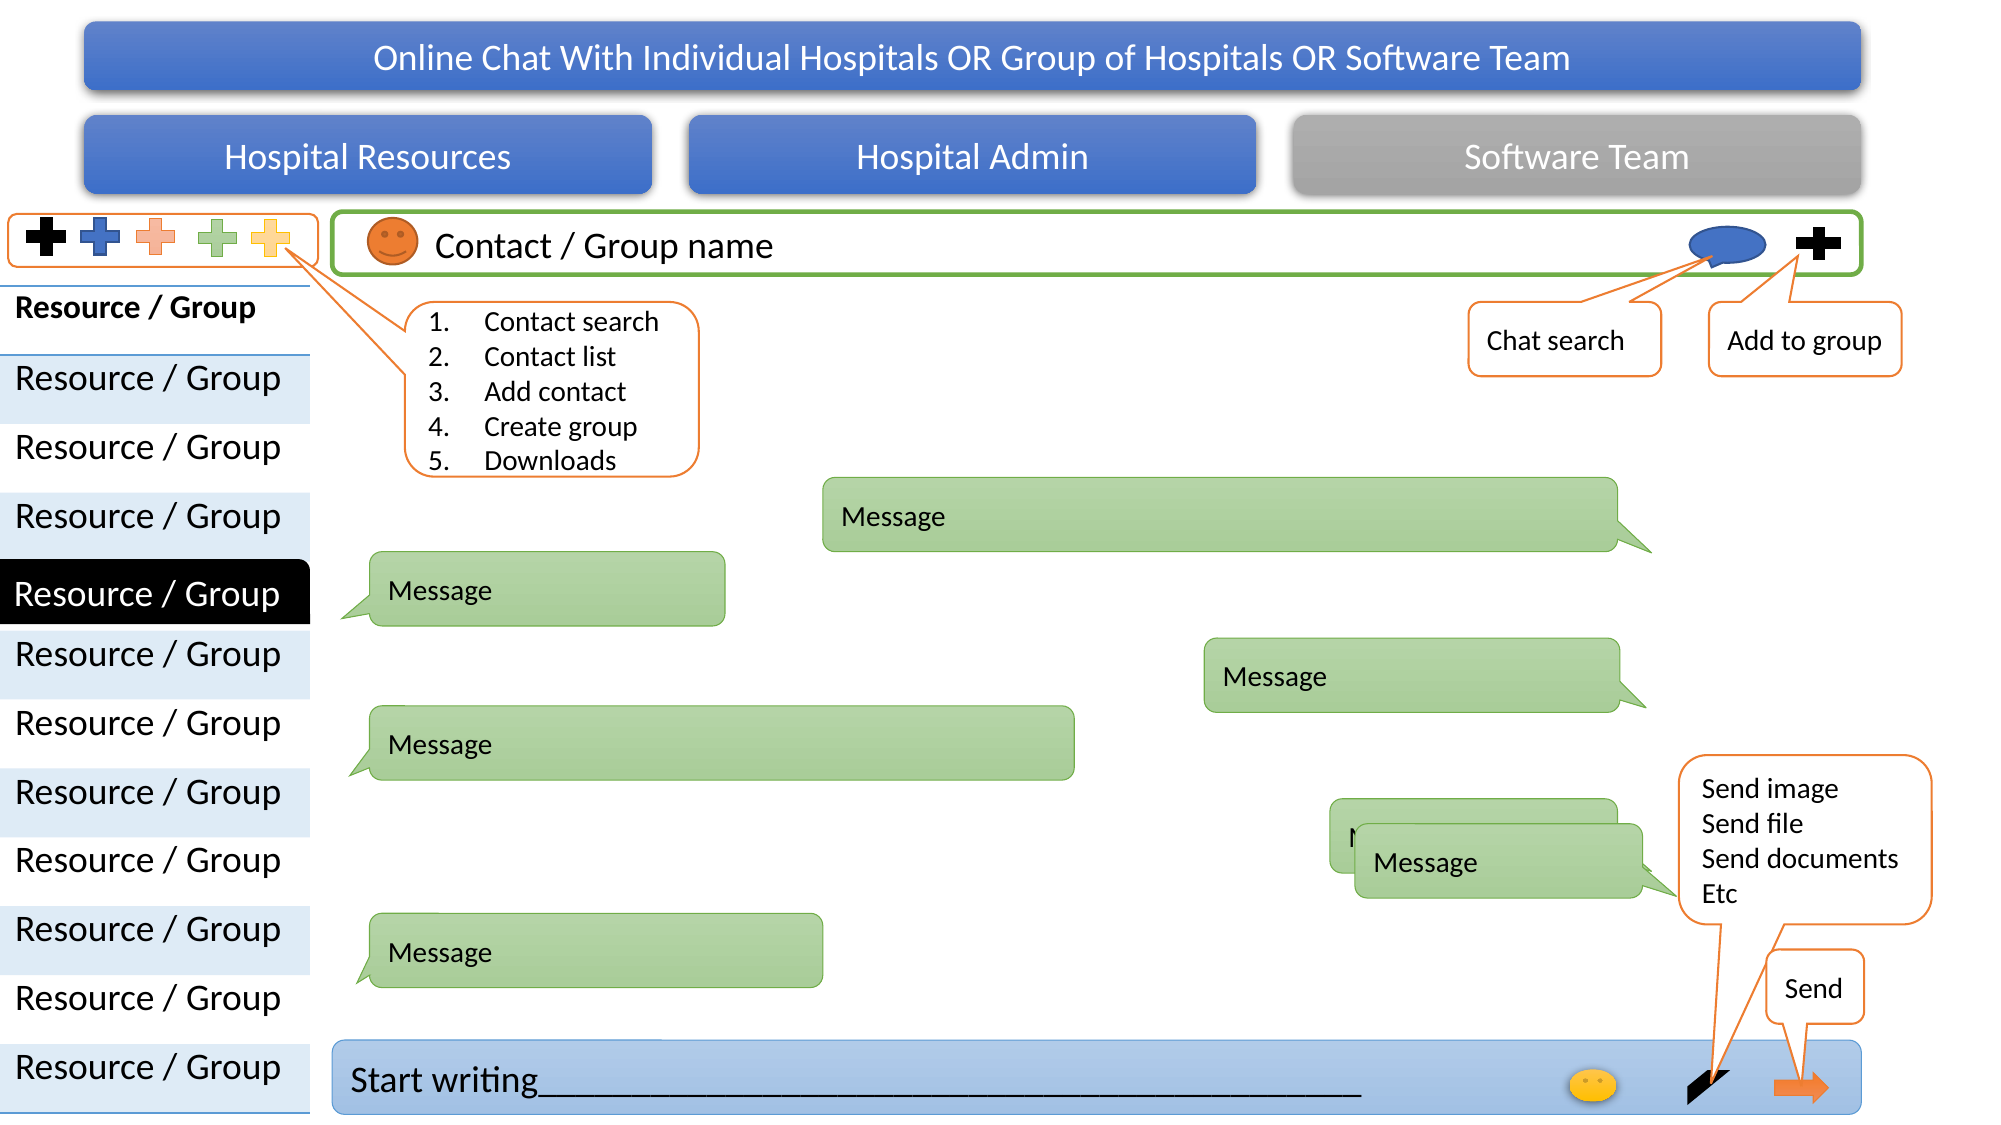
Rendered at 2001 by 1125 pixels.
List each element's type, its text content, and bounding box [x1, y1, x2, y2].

text_box Message [339, 551, 726, 627]
table_cell Resource / Group [0, 699, 310, 768]
text_box Hospital Admin [688, 114, 1257, 194]
text_box [1796, 227, 1841, 260]
table_cell Resource / Group [0, 631, 310, 699]
table_cell Resource / Group [0, 837, 310, 906]
text_box Message [1354, 823, 1677, 899]
text_box Resource / Group [0, 559, 311, 625]
text_box Message [348, 705, 1075, 781]
text_box [366, 216, 419, 266]
text_box Hospital Resources [84, 114, 653, 194]
text_box Message [822, 476, 1653, 554]
text_box [251, 219, 290, 257]
text_box [1687, 1070, 1731, 1106]
text_box Send image Send file Send documents Etc [1677, 754, 1933, 1085]
text_box [1569, 1069, 1617, 1102]
text_box Message [355, 912, 824, 989]
text_box Message [1329, 798, 1619, 874]
text_box Software Team [1293, 114, 1862, 194]
text_box [7, 212, 320, 268]
table_cell Resource / Group [0, 975, 310, 1044]
text_box Send [1765, 948, 1866, 1087]
table_cell Resource / Group [0, 356, 310, 424]
table_cell Contact / Group [0, 625, 310, 631]
table_cell Resource / Group [0, 1044, 310, 1112]
table_header Resource / Group [0, 287, 310, 354]
text_box [26, 217, 66, 256]
text_box Contact search Contact list Add contact Create group Downloads [284, 247, 700, 478]
text_box [136, 218, 175, 255]
text_box Start writing____________________________________________ [331, 1039, 1862, 1115]
text_box [1774, 1071, 1830, 1105]
text_box Contact / Group name [331, 210, 1863, 276]
table_cell Resource / Group [0, 493, 310, 562]
table_cell Resource / Group [0, 906, 310, 975]
table_cell Resource / Group [0, 424, 310, 493]
text_box [198, 219, 237, 257]
text_box Online Chat With Individual Hospitals OR Group of Hospitals OR Software Team [84, 21, 1862, 91]
text_box [80, 217, 120, 256]
text_box Message [1203, 637, 1647, 713]
table_cell Resource / Group [0, 768, 310, 837]
text_box Add to group [1707, 253, 1903, 378]
text_box Chat search [1467, 255, 1713, 378]
text_box [1688, 225, 1767, 269]
